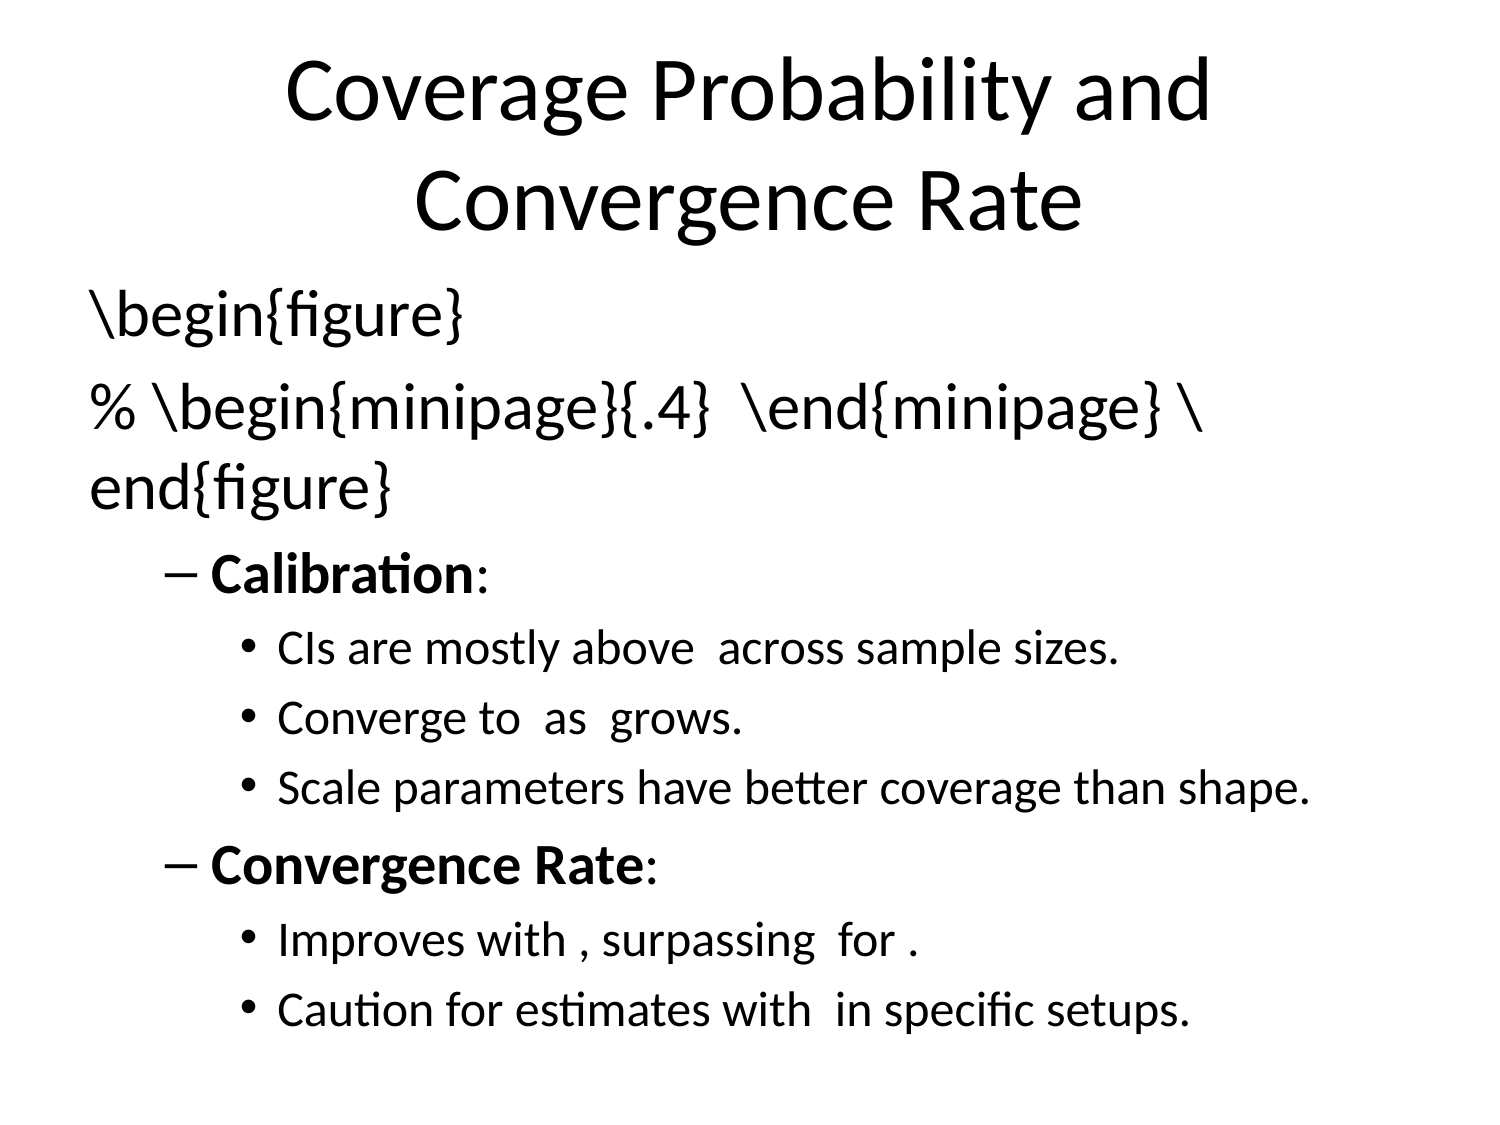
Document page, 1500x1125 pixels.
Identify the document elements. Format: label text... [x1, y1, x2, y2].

title Coverage Probability and Convergence Rate [75, 45, 1425, 233]
list \begin{figure} % \begin{minipage}{.4} \end{minipage} \end{figure} Calibration: CIs are mostly above across sample sizes. Converge to as grows. Scale parameters have better coverage than shape. Convergence Rate: Improves with , surpassing for . Caution for estimates with in specific setups. [75, 262, 1425, 1005]
